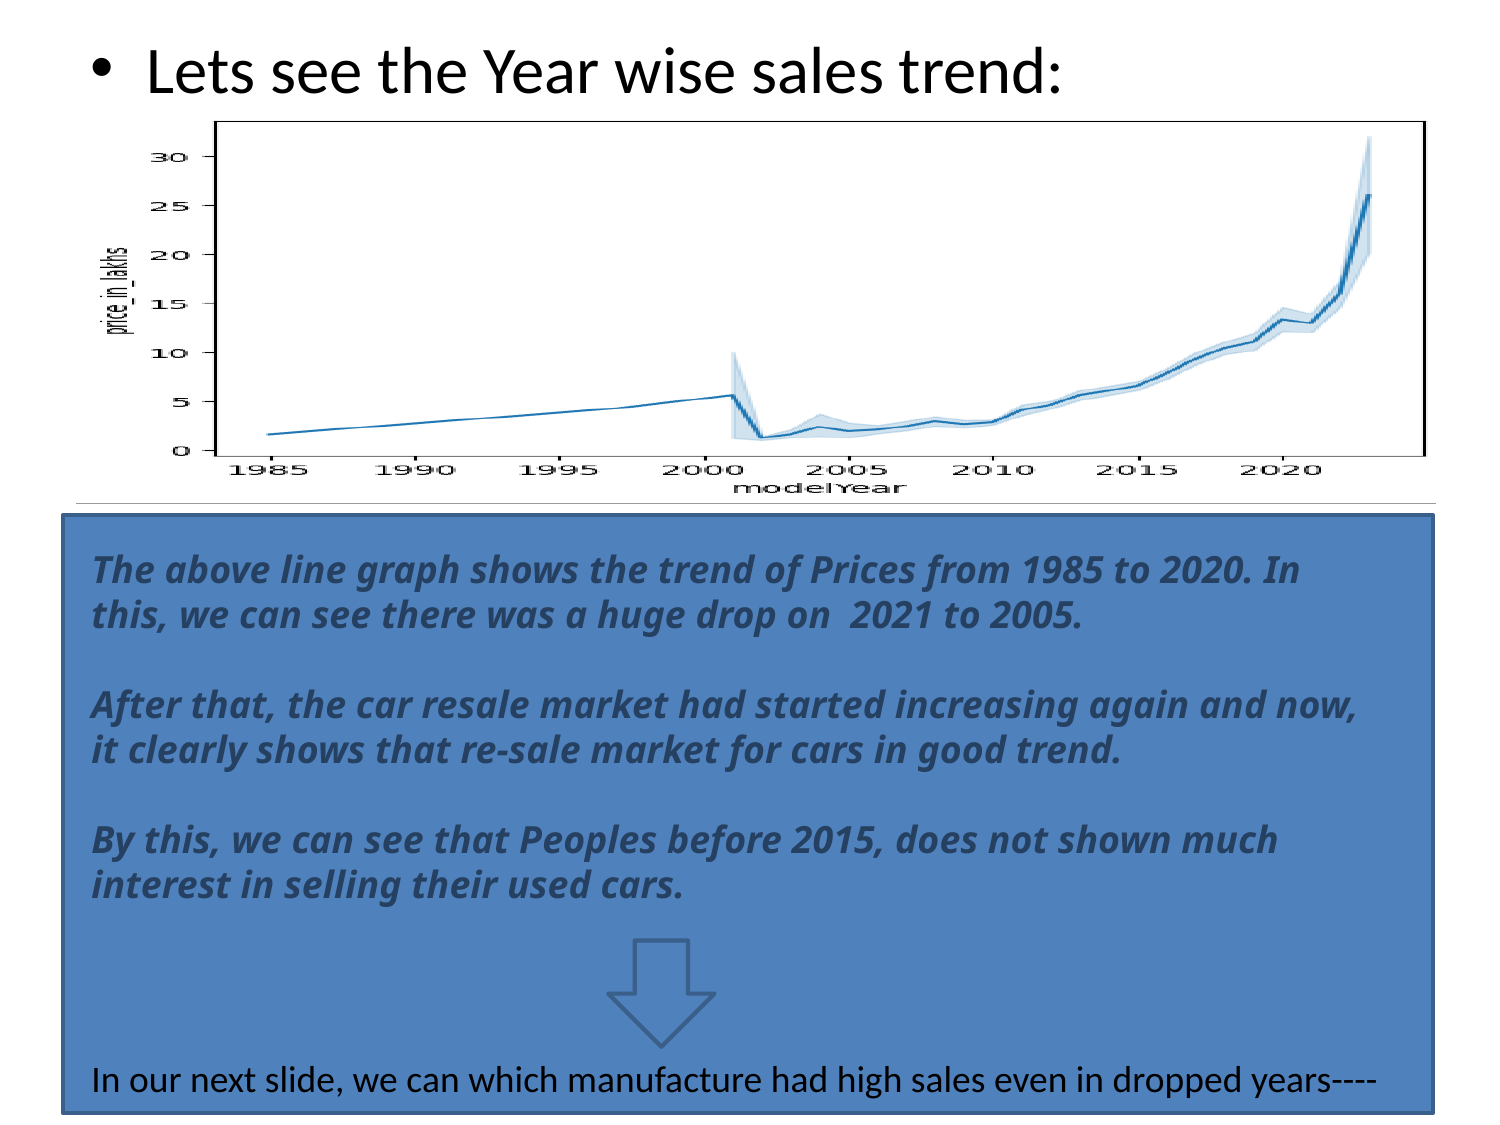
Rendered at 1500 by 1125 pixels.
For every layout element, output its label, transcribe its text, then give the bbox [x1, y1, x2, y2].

list Lets see the Year wise sales trend: [75, 19, 1425, 113]
text_box The above line graph shows the trend of Prices from 1985 to 2020. In this, we can see there was a huge drop on 2021 to 2005. After that, the car resale market had started increasing again and now, it clearly shows that re-sale market for cars in good trend. By this, we can see that Peoples before 2015, does not shown much interest in selling their used cars. [76, 538, 1400, 914]
text_box In our next slide, we can which manufacture had high sales even in dropped years---- [76, 1047, 1412, 1108]
text_box [606, 938, 717, 1047]
text_box [61, 513, 1435, 1115]
picture [76, 113, 1436, 504]
